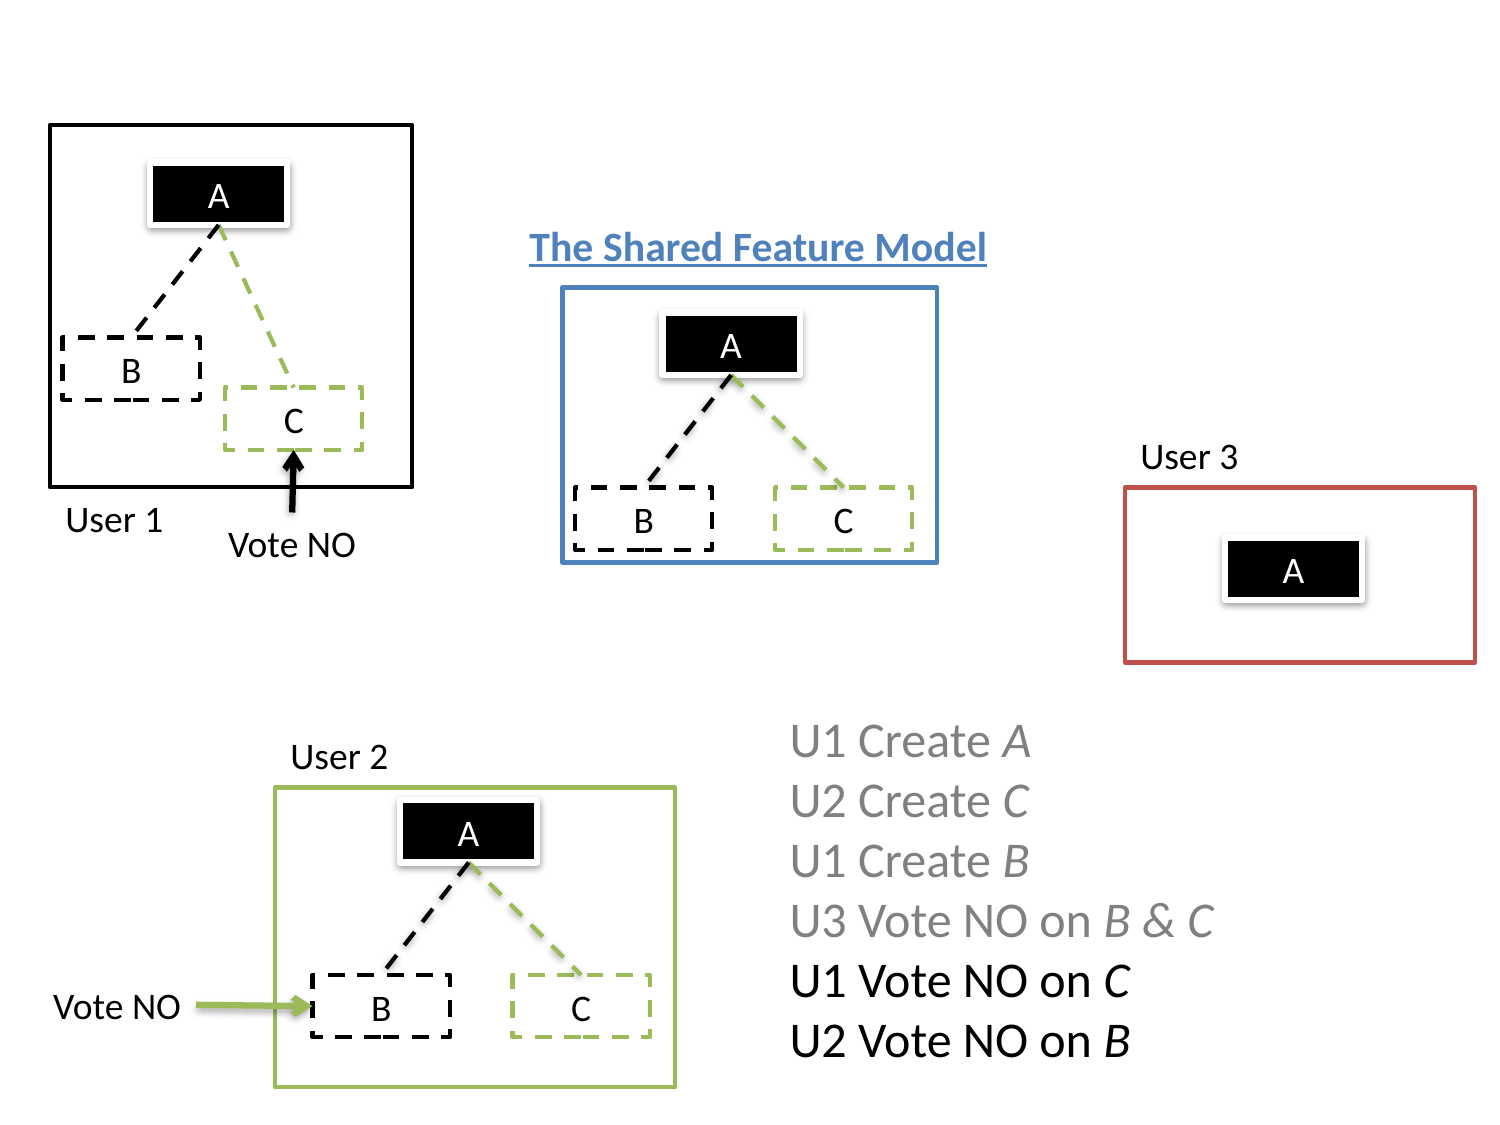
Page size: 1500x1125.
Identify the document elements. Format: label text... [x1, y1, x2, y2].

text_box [174, 268, 338, 344]
text_box C [223, 385, 364, 452]
text_box User 1 [50, 487, 179, 548]
text_box B [573, 485, 714, 552]
text_box B [60, 335, 202, 402]
text_box [273, 785, 677, 1089]
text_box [630, 387, 744, 476]
text_box User 3 [1125, 424, 1254, 485]
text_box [118, 237, 232, 326]
text_box A [1222, 534, 1365, 603]
text_box Vote NO [213, 512, 372, 573]
text_box User 2 [275, 724, 404, 785]
text_box A [397, 797, 540, 866]
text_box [468, 862, 582, 976]
text_box The Shared Feature Model [514, 212, 1003, 278]
text_box C [773, 485, 914, 552]
text_box B [310, 973, 452, 1039]
text_box A [147, 159, 290, 228]
text_box A [659, 309, 803, 378]
text_box [1123, 485, 1477, 665]
text_box U1 Create A U2 Create C U1 Create B U3 Vote NO on B & C U1 Vote NO on C U2 Vote NO on B [774, 699, 1233, 1075]
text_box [731, 374, 844, 488]
text_box [560, 285, 939, 565]
text_box [48, 123, 414, 489]
text_box C [510, 973, 652, 1039]
text_box Vote NO [38, 974, 197, 1035]
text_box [368, 874, 482, 963]
